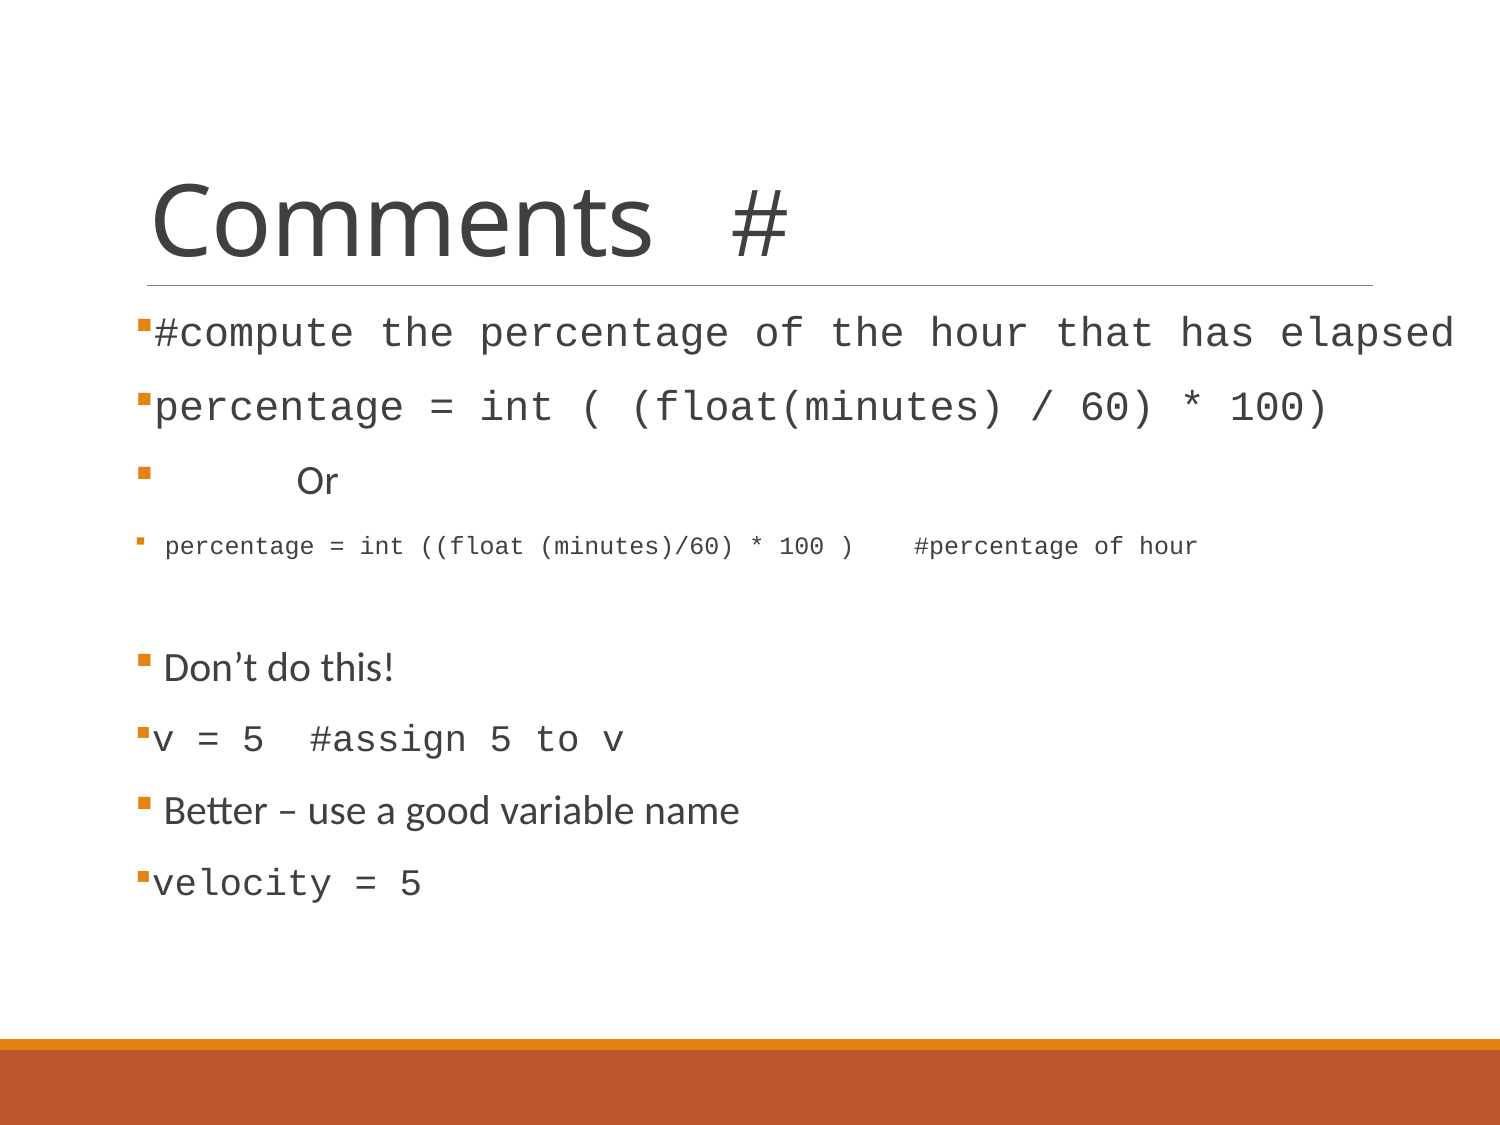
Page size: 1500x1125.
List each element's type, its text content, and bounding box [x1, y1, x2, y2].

title Comments # [134, 47, 1373, 285]
list #compute the percentage of the hour that has elapsed percentage = int ( (float(minutes) / 60) * 100) Or percentage = int ((float (minutes)/60) * 100 ) #percentage of hour Don’t do this! v = 5 #assign 5 to v Better – use a good variable name velocity = 5 [134, 302, 1500, 963]
